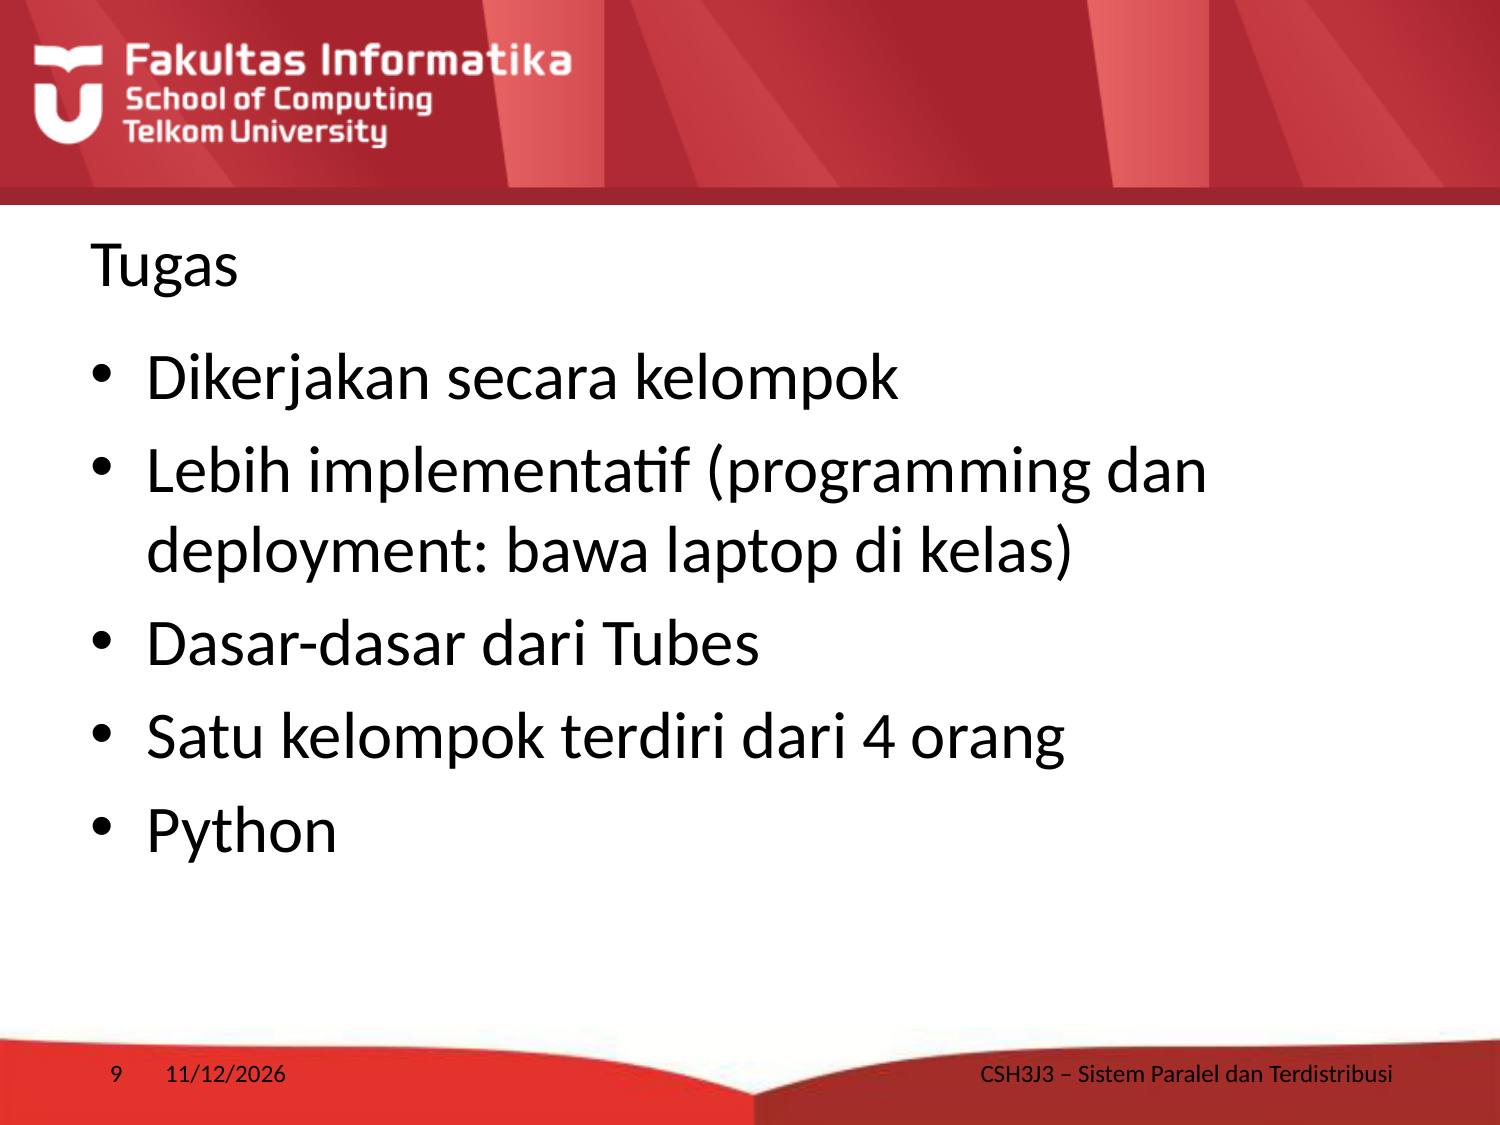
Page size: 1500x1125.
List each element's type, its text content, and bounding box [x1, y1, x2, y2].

list Dikerjakan secara kelompok Lebih implementatif (programming dan deployment: bawa laptop di kelas) Dasar-dasar dari Tubes Satu kelompok terdiri dari 4 orang Python [75, 324, 1425, 1005]
footer CSH3J3 – Sistem Paralel dan Terdistribusi [950, 1042, 1425, 1103]
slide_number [150, 1042, 500, 1103]
title Tugas [75, 212, 1425, 308]
slide_number 9 [75, 1042, 138, 1103]
picture [0, 1024, 1500, 1125]
picture [0, 0, 1500, 205]
